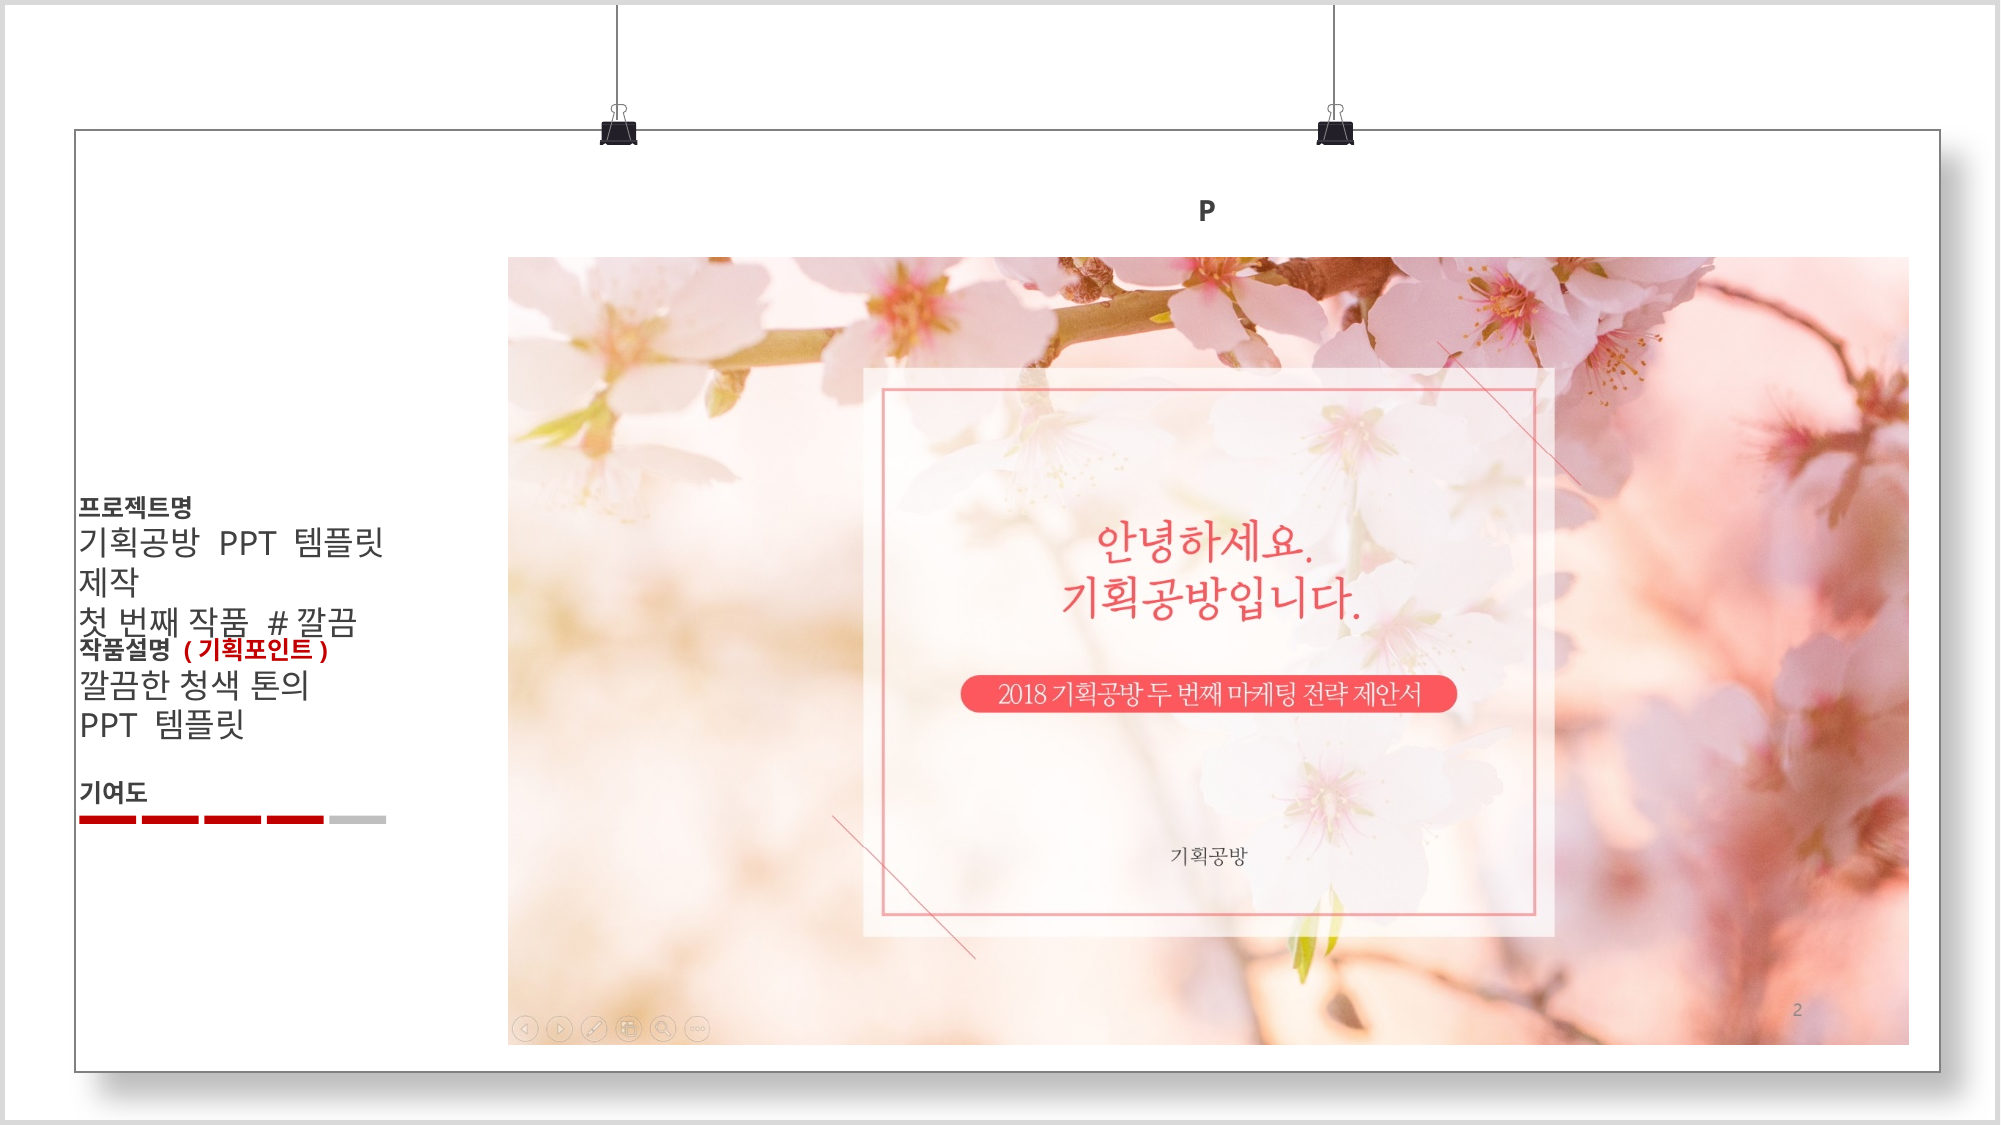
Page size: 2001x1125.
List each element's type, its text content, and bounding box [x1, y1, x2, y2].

text_box 프로젝트명 기획공방 PPT 템플릿 제작 첫 번째 작품 #깔끔 [64, 484, 446, 650]
text_box P [1183, 185, 1231, 235]
picture [508, 257, 1909, 1046]
text_box 기여도 [64, 770, 388, 815]
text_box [79, 815, 387, 824]
text_box 작품설명 (기획포인트) 깔끔한 청색 톤의 PPT 템플릿 [64, 627, 388, 752]
